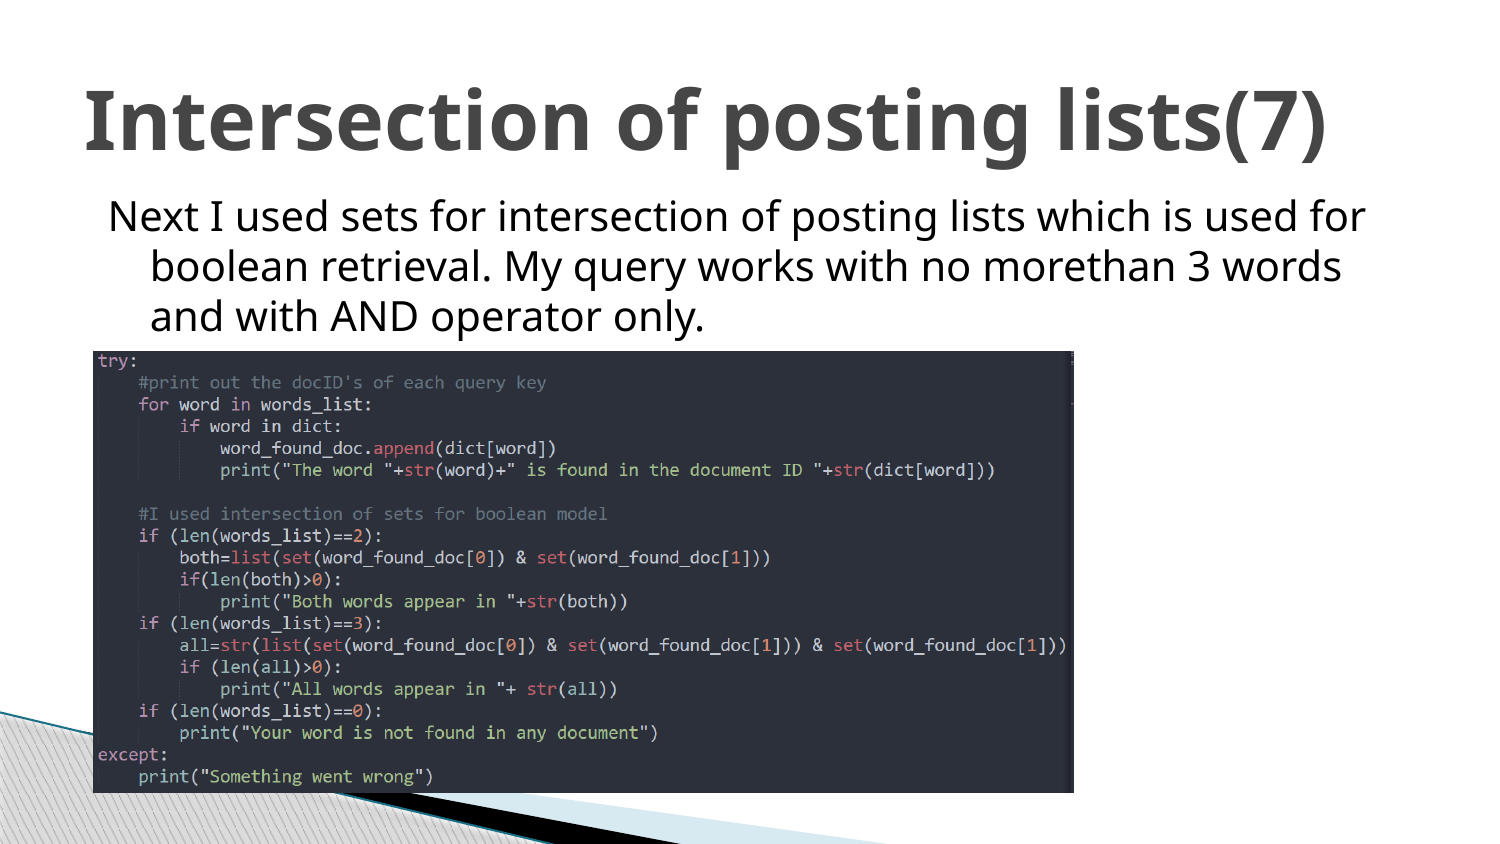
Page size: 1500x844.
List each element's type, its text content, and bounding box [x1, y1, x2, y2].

text_box Intersection of posting lists(7) [70, 46, 1372, 188]
list Next I used sets for intersection of posting lists which is used for boolean retrieval. My query works with no morethan 3 words and with AND operator only. [75, 182, 1425, 740]
picture [93, 351, 1074, 793]
